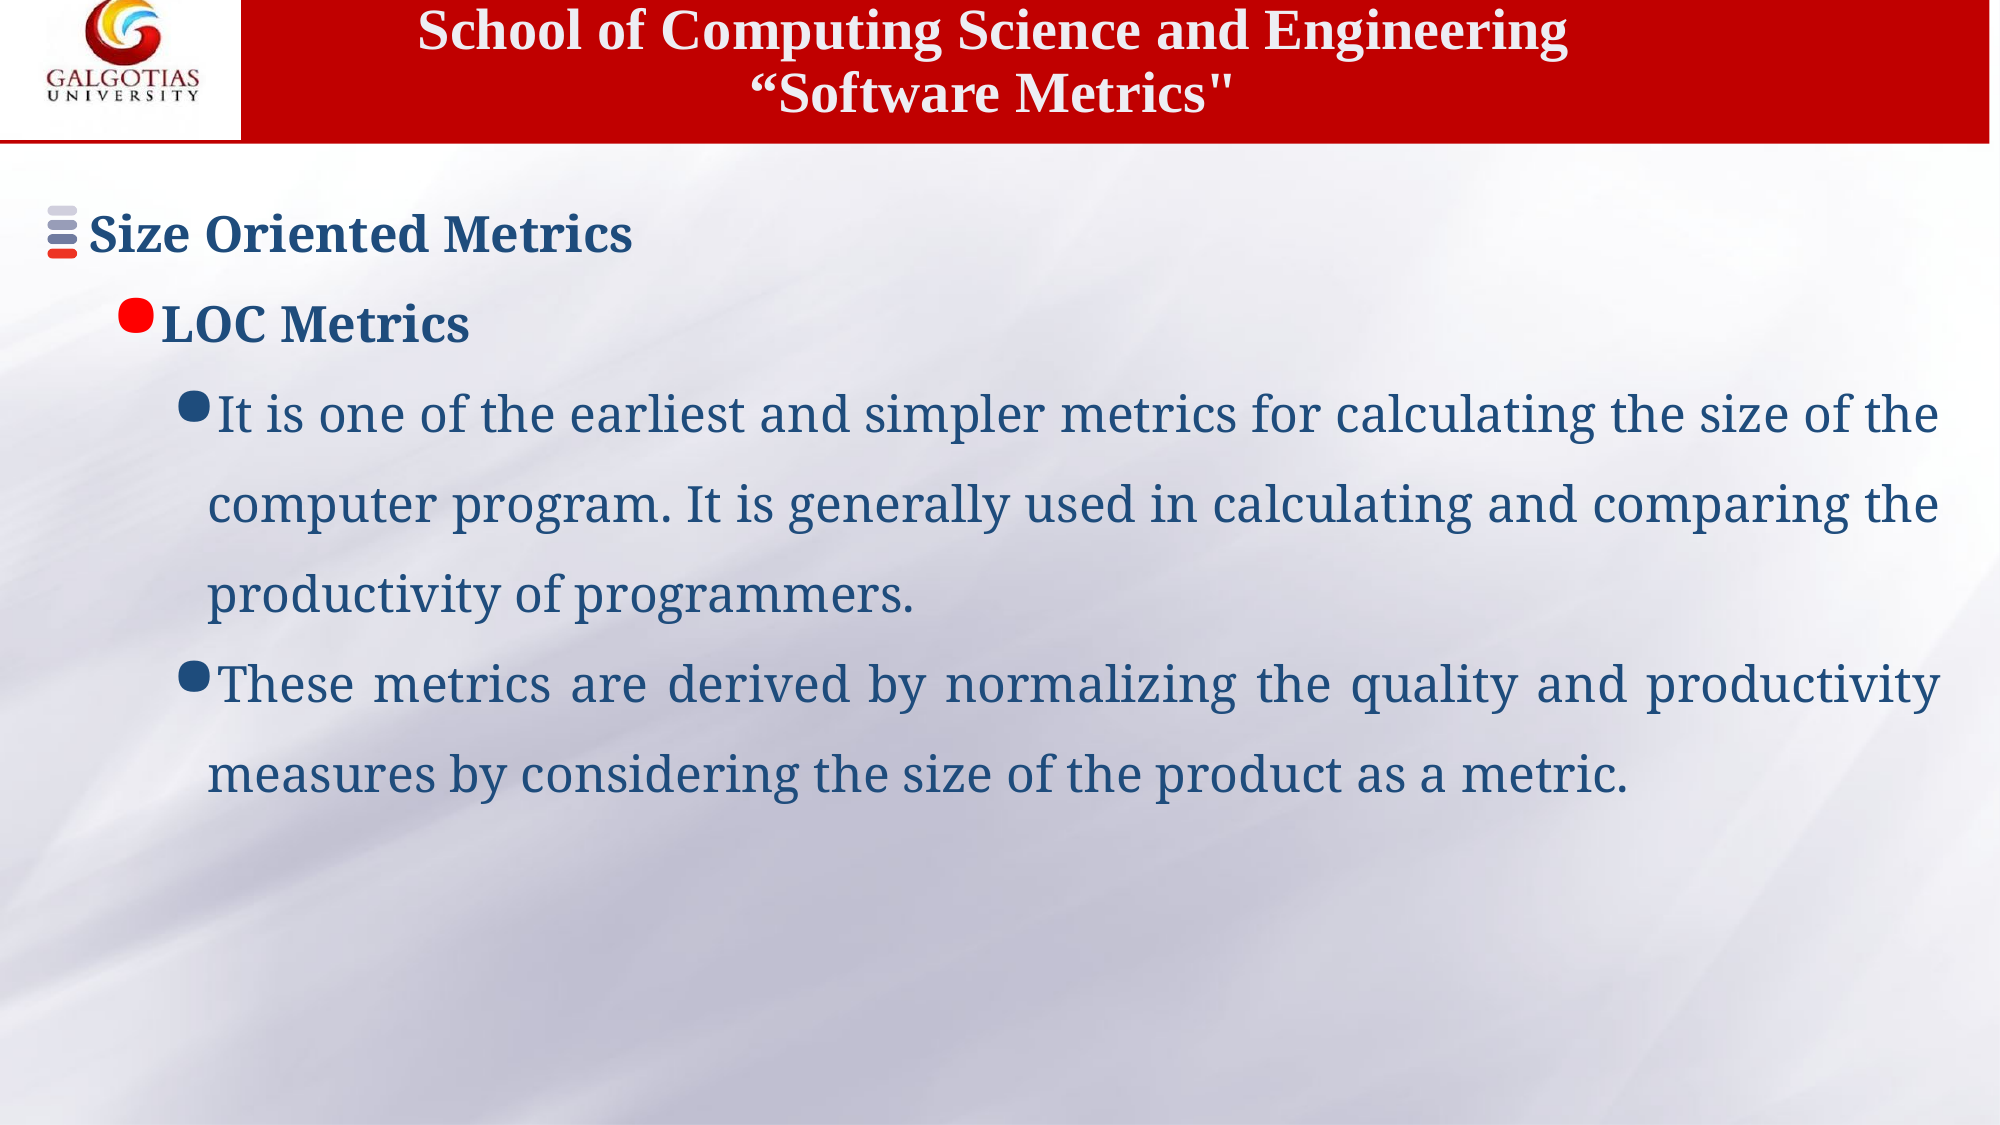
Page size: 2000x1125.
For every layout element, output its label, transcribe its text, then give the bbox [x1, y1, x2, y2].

picture [0, 0, 241, 140]
picture [0, 0, 2000, 1125]
text_box School of Computing Science and Engineering “Software Metrics" [244, 0, 1990, 144]
list Size Oriented Metrics LOC Metrics It is one of the earliest and simpler metrics for calculating the size of the computer program. It is generally used in calculating and comparing the productivity of programmers. These metrics are derived by normalizing the quality and productivity measures by considering the size of the product as a metric. [31, 164, 1957, 1078]
